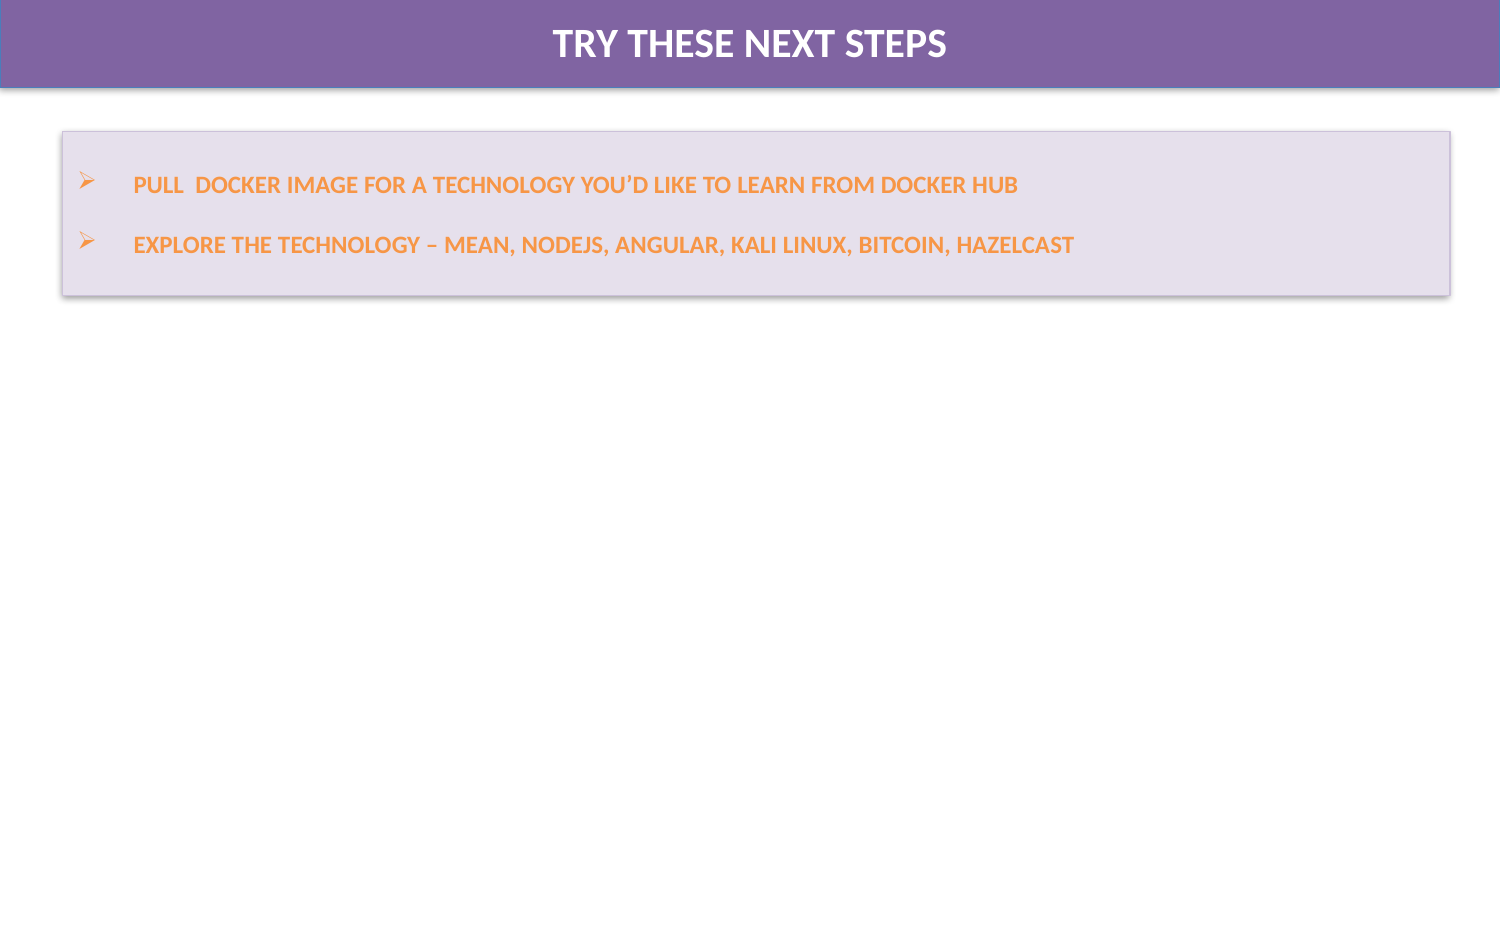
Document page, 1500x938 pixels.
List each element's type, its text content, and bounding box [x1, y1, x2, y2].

text_box Pull docker image for a technology you’d like to learn from docker hub Explore the technology – mean, nodejs, angular, kali linux, bitcoin, hazelcast [62, 131, 1451, 296]
text_box Try these next steps [0, 0, 1500, 88]
